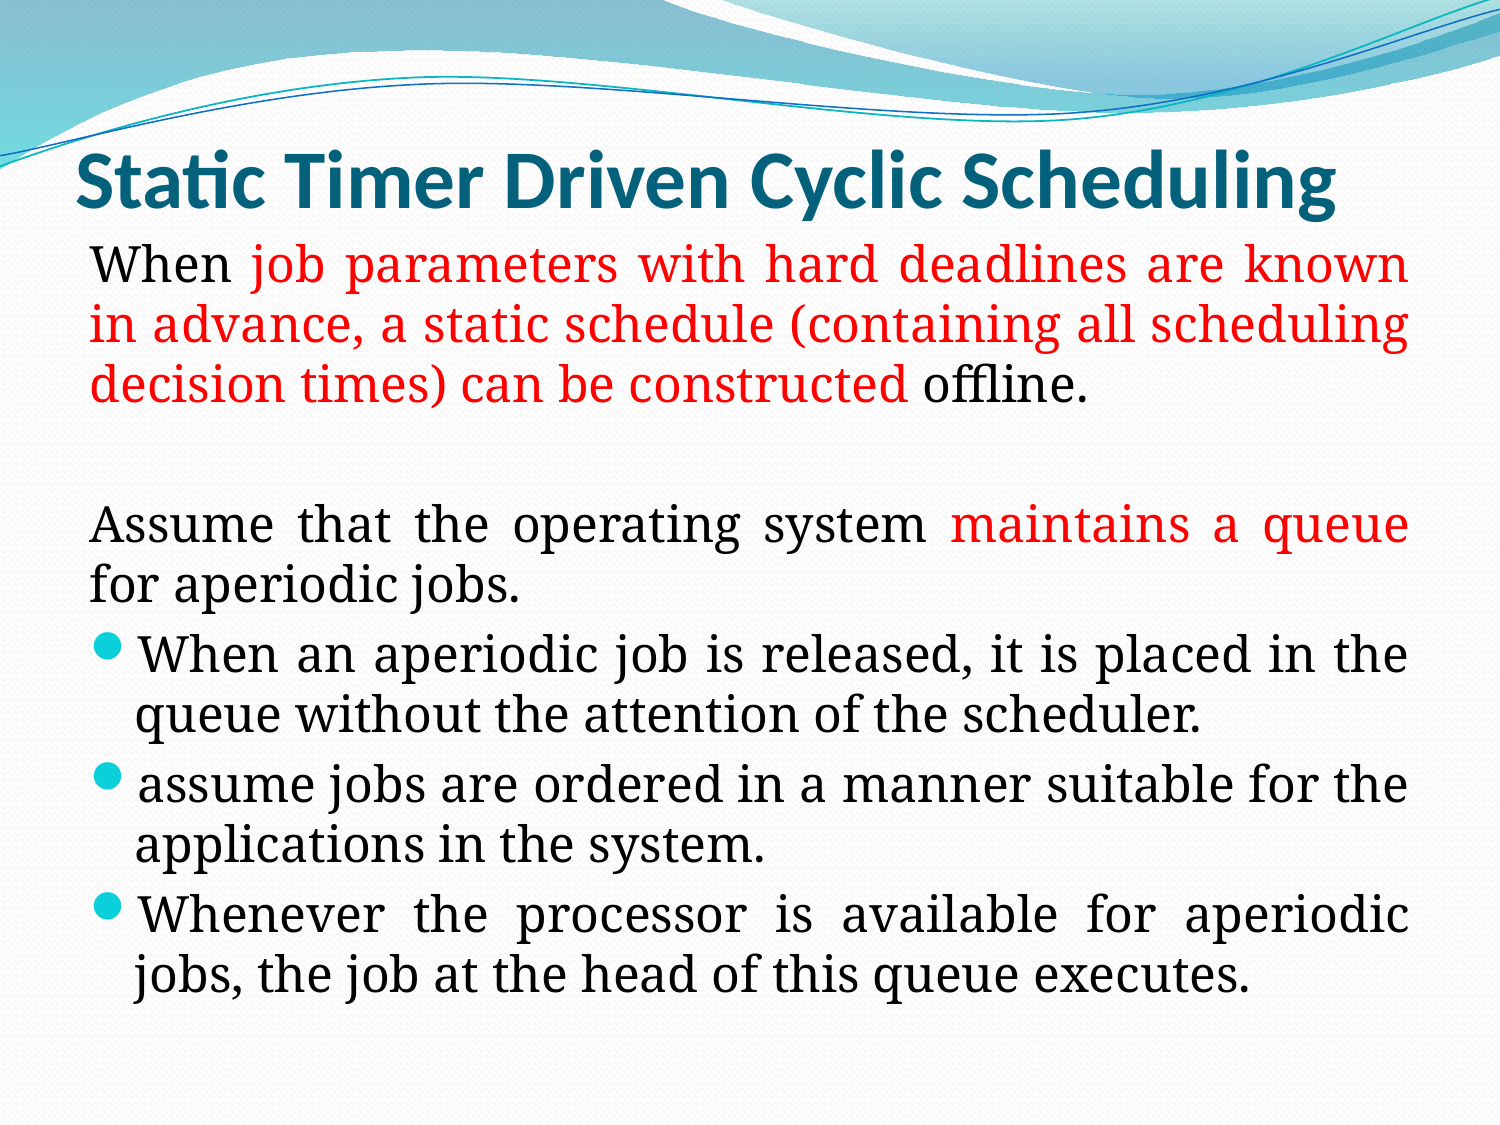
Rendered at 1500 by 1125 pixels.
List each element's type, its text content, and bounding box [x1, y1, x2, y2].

list When job parameters with hard deadlines are known in advance, a static schedule (containing all scheduling decision times) can be constructed offline. Assume that the operating system maintains a queue for aperiodic jobs. When an aperiodic job is released, it is placed in the queue without the attention of the scheduler. assume jobs are ordered in a manner suitable for the applications in the system. Whenever the processor is available for aperiodic jobs, the job at the head of this queue executes. [75, 224, 1425, 1038]
title Static Timer Driven Cyclic Scheduling [75, 115, 1425, 224]
